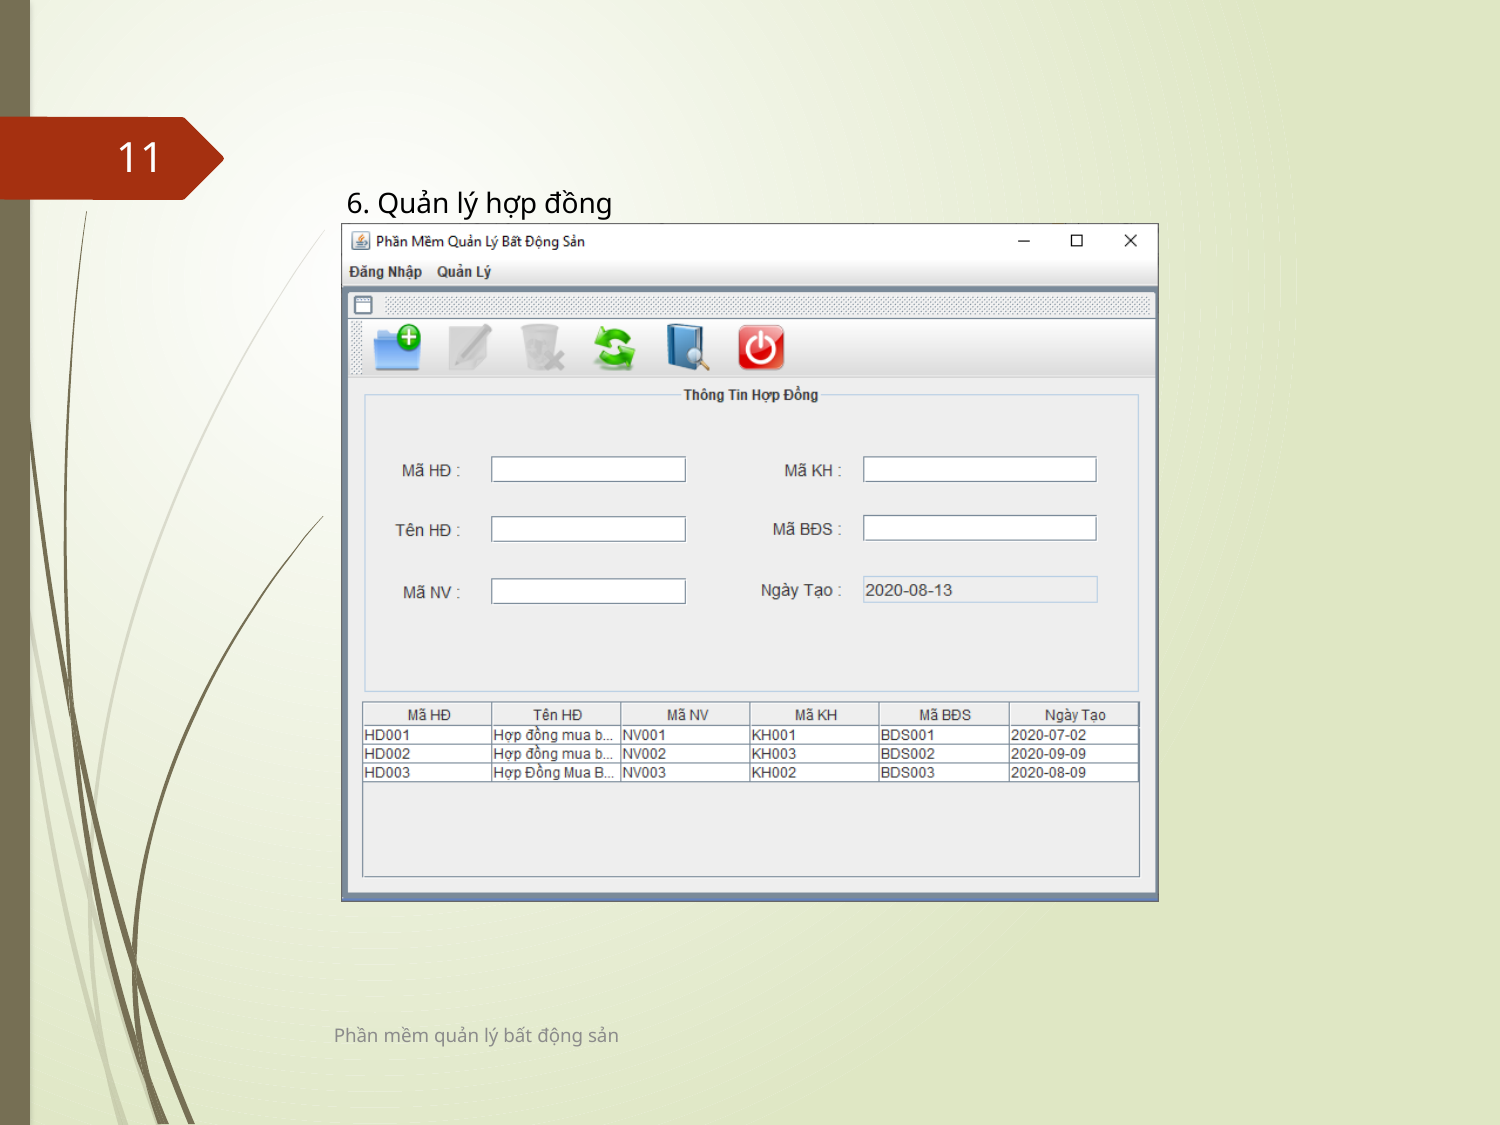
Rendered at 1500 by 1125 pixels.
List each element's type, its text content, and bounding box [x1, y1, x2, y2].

footer Phần mềm quản lý bất động sản [318, 1006, 1257, 1067]
text_box 6. Quản lý hợp đồng [331, 177, 629, 227]
slide_number 11 [83, 129, 180, 190]
picture [341, 222, 1159, 902]
